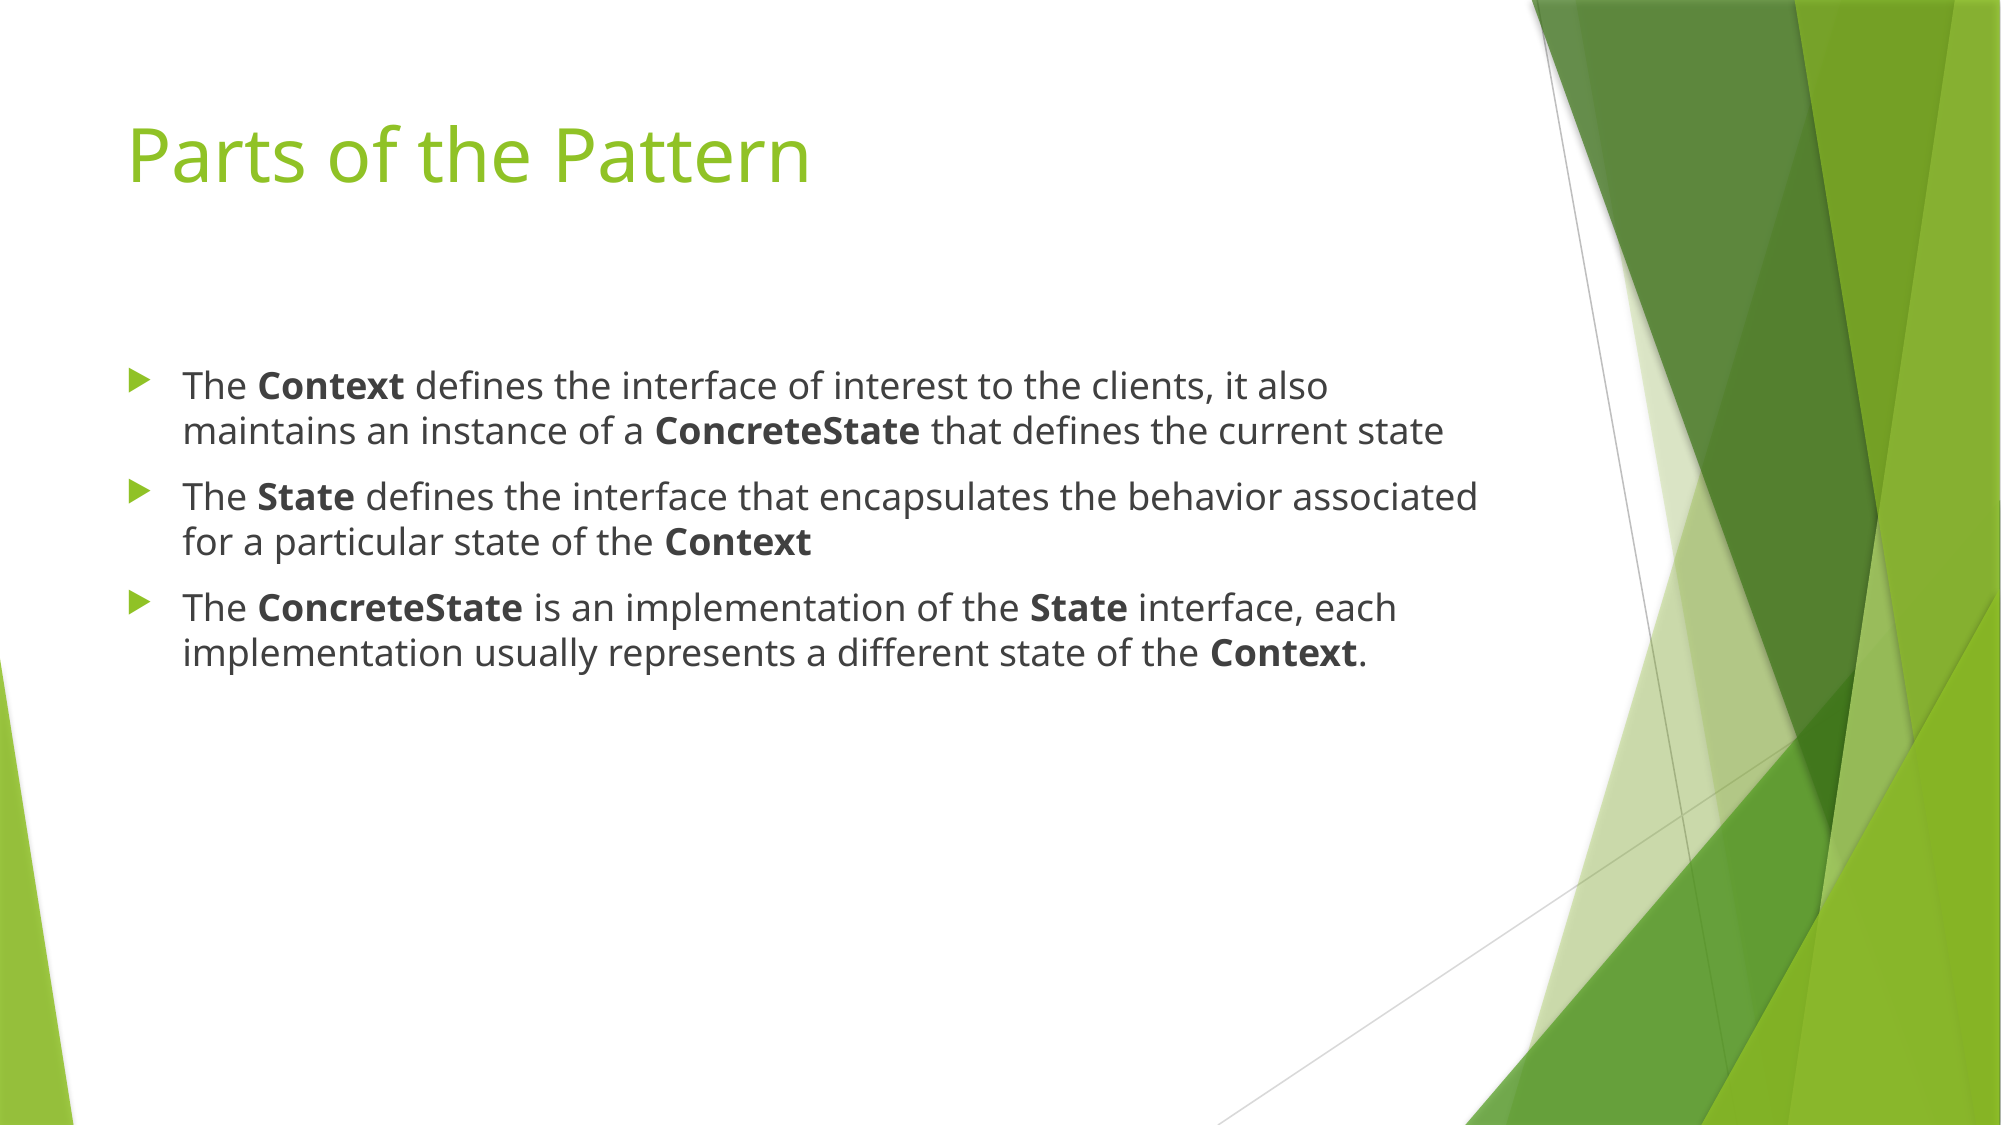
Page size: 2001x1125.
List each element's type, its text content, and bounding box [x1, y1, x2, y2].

title Parts of the Pattern [111, 99, 1522, 317]
list The Context defines the interface of interest to the clients, it also maintains an instance of a ConcreteState that defines the current state The State defines the interface that encapsulates the behavior associated for a particular state of the Context The ConcreteState is an implementation of the State interface, each implementation usually represents a different state of the Context. [111, 354, 1522, 992]
